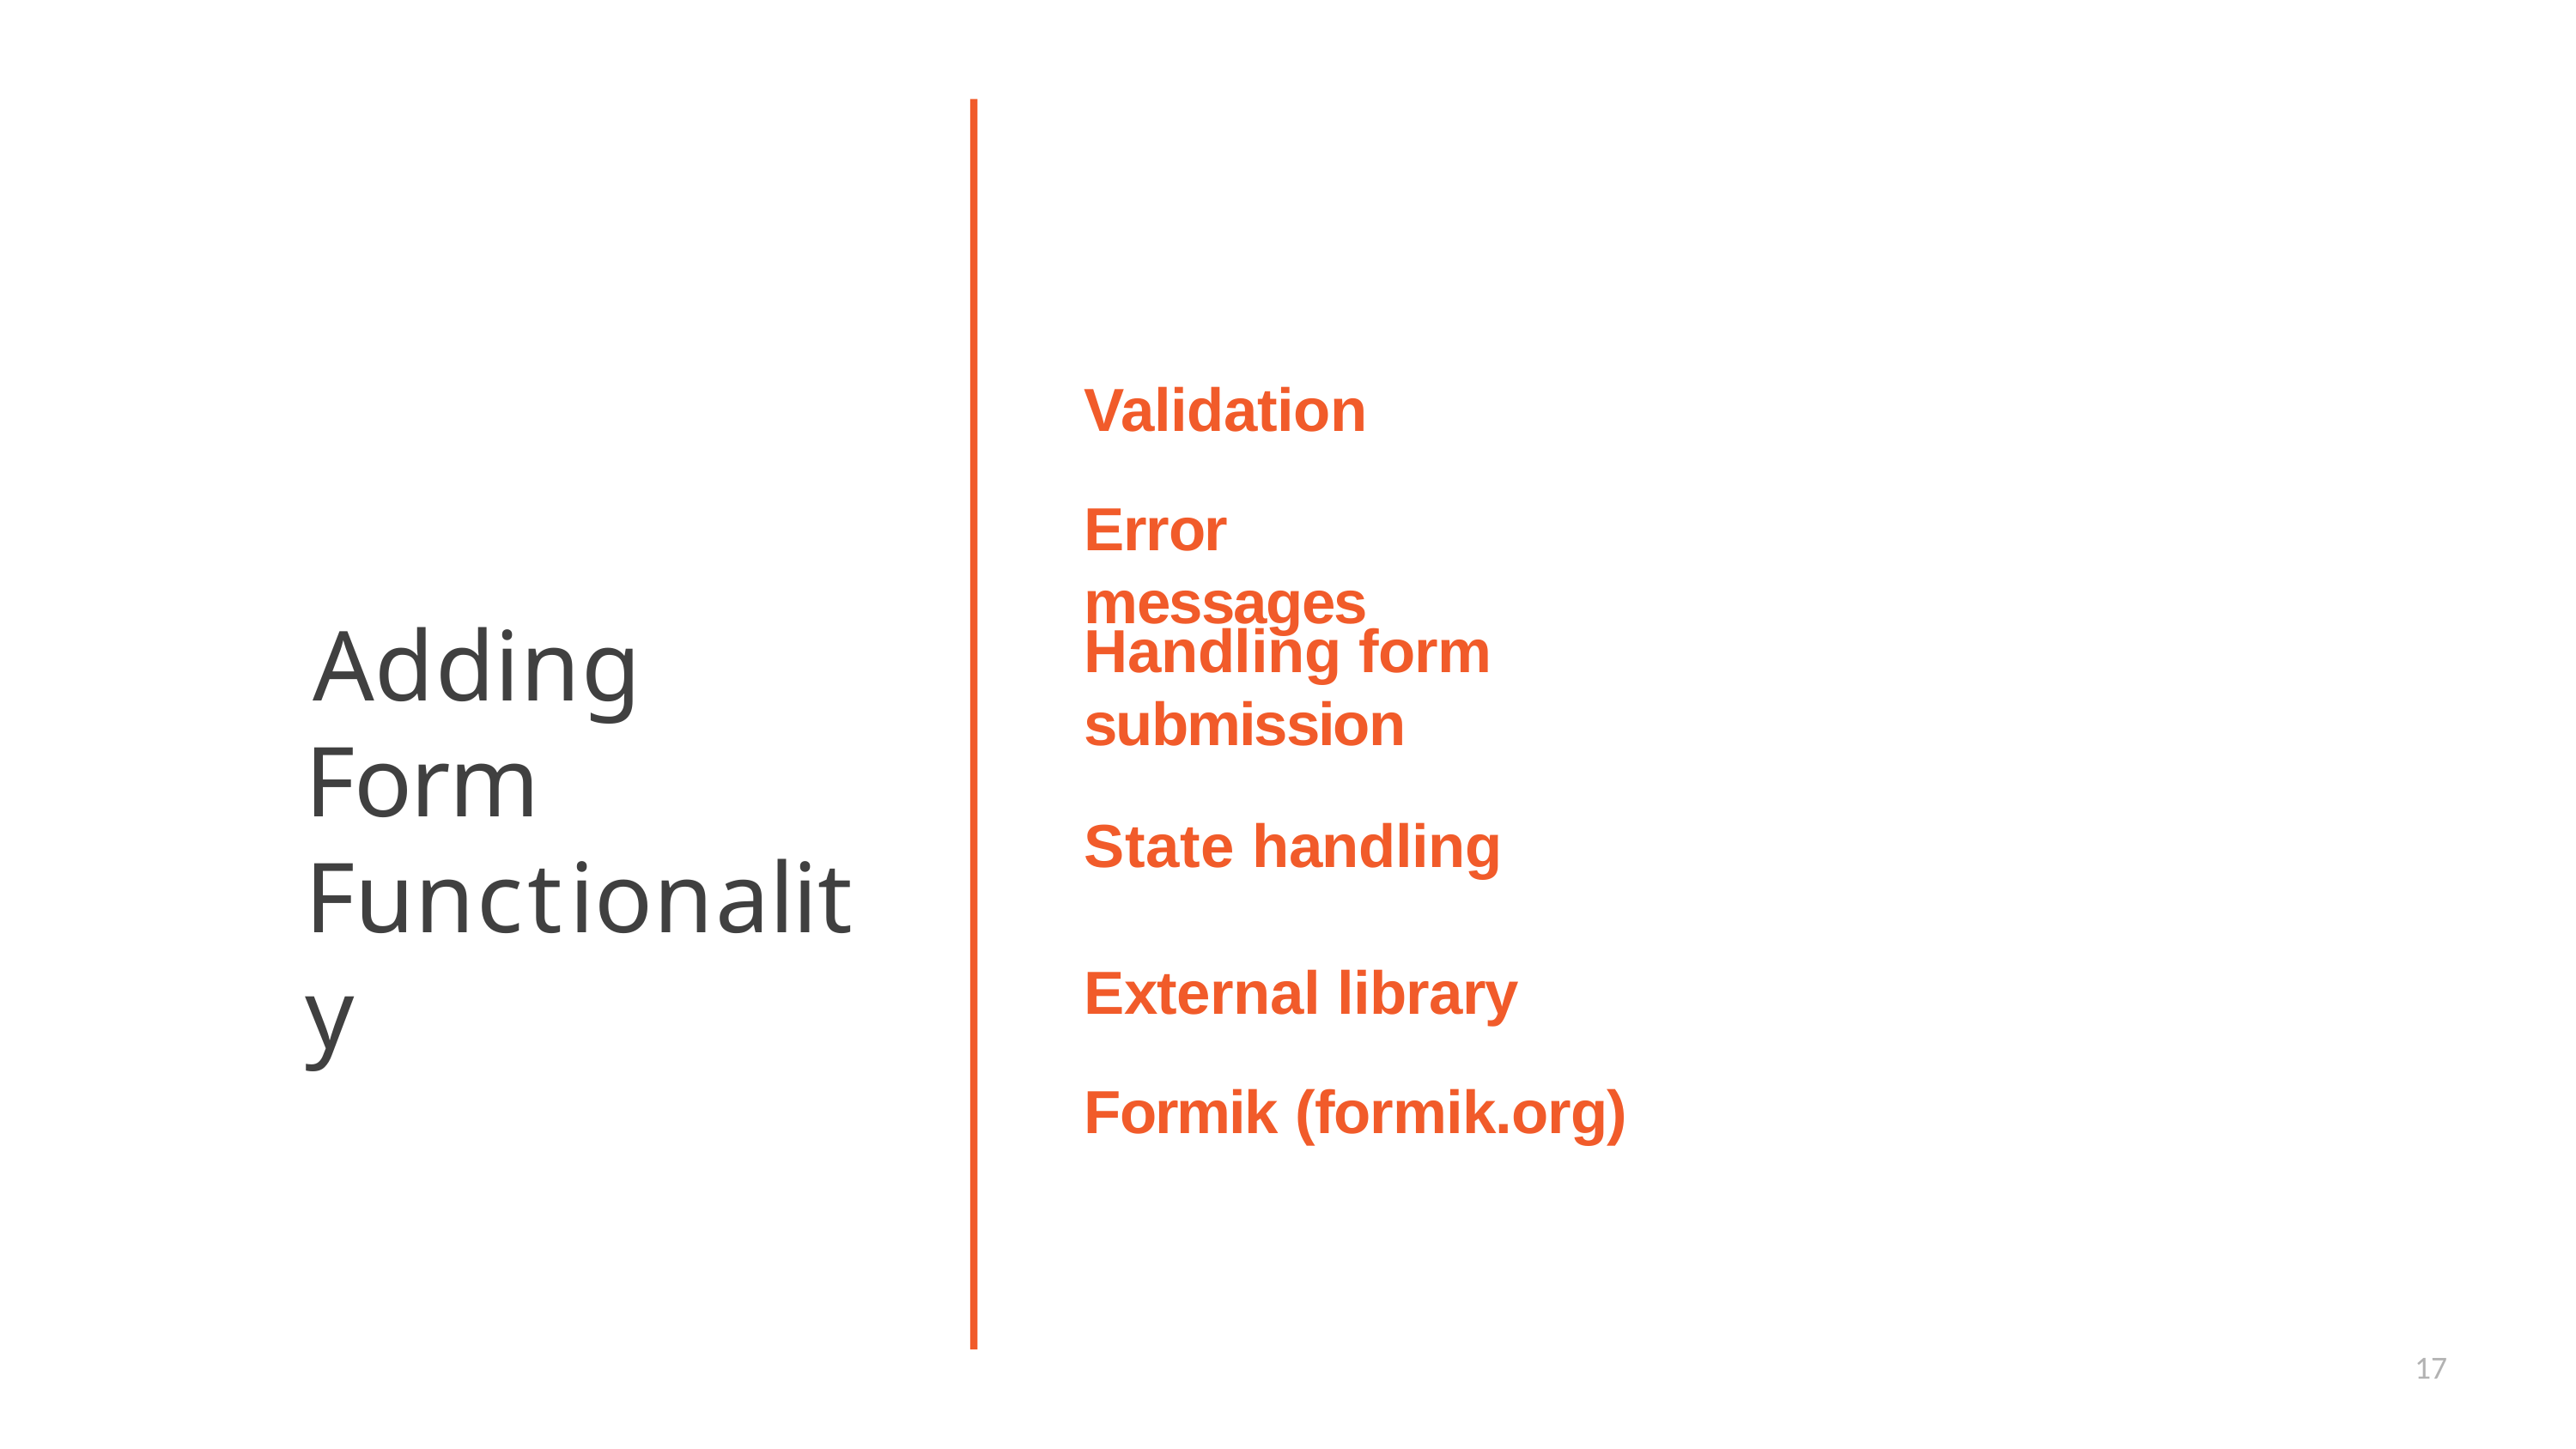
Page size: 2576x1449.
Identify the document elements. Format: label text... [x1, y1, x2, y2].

title Validation Error messages [1082, 368, 1529, 610]
text_box Handling form submission State handling External library Formik (formik.org) [1082, 610, 1831, 1146]
text_box Adding Form Functionality [303, 603, 865, 1068]
slide_number 17 [1855, 1347, 2447, 1420]
